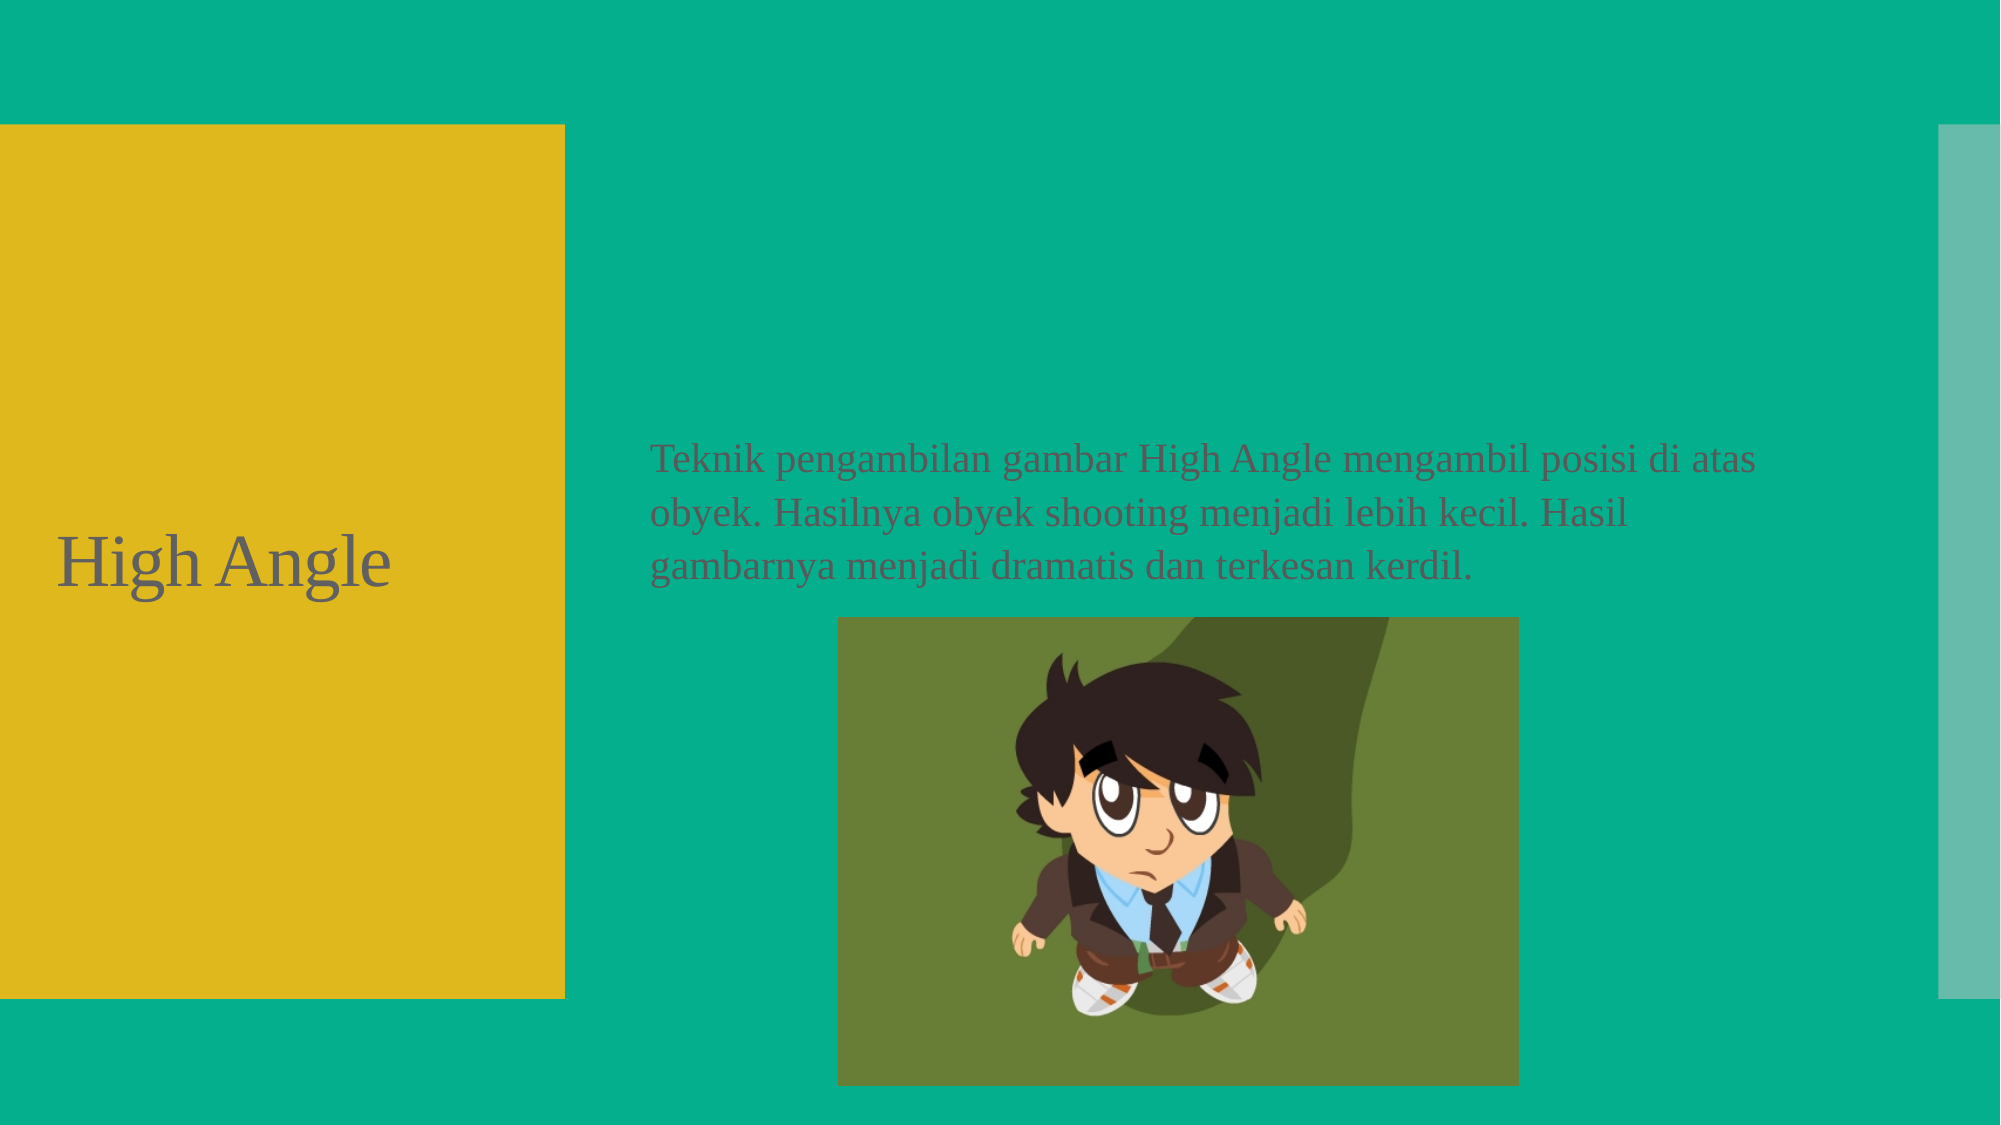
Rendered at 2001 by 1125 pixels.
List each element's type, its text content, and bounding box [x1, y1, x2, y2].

title High Angle [41, 184, 525, 940]
list Teknik pengambilan gambar High Angle mengambil posisi di atas obyek. Hasilnya obyek shooting menjadi lebih kecil. Hasil gambarnya menjadi dramatis dan terkesan kerdil. [634, 141, 1835, 982]
picture [838, 617, 1519, 1086]
